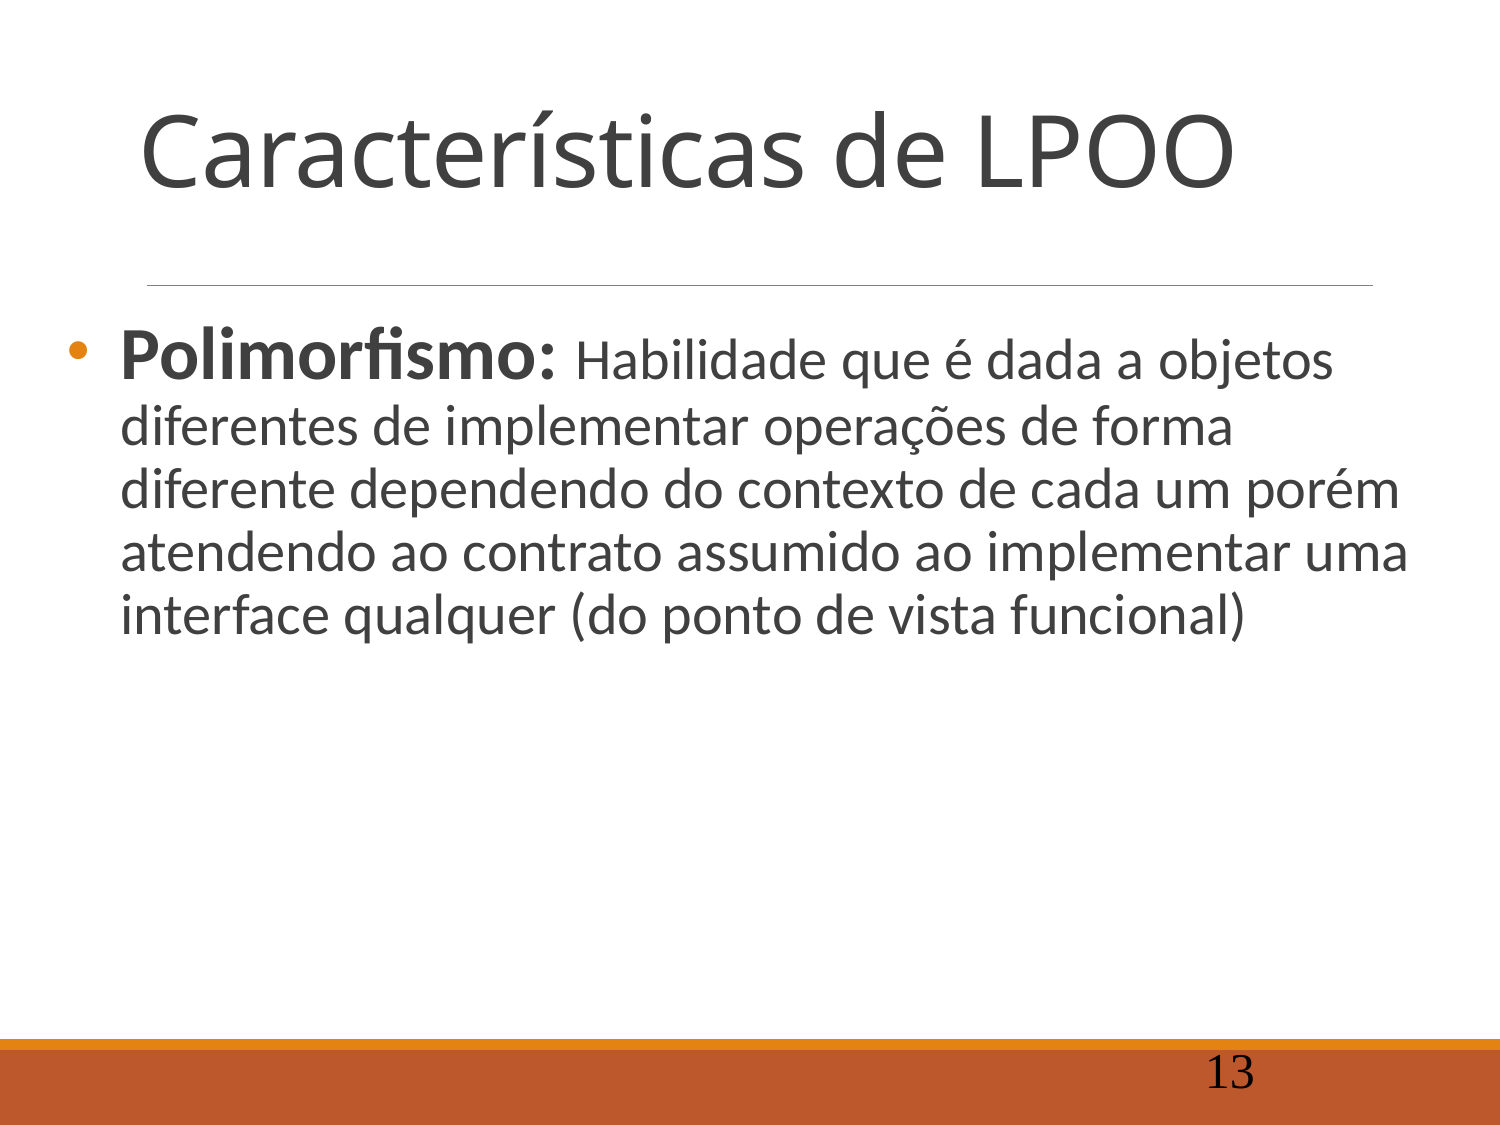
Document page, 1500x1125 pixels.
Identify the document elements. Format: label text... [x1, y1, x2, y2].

slide_number 13 [957, 1031, 1270, 1106]
title Características de LPOO [123, 90, 1374, 215]
list Polimorfismo: Habilidade que é dada a objetos diferentes de implementar operações de forma diferente dependendo do contexto de cada um porém atendendo ao contrato assumido ao implementar uma interface qualquer (do ponto de vista funcional) [64, 314, 1436, 1100]
